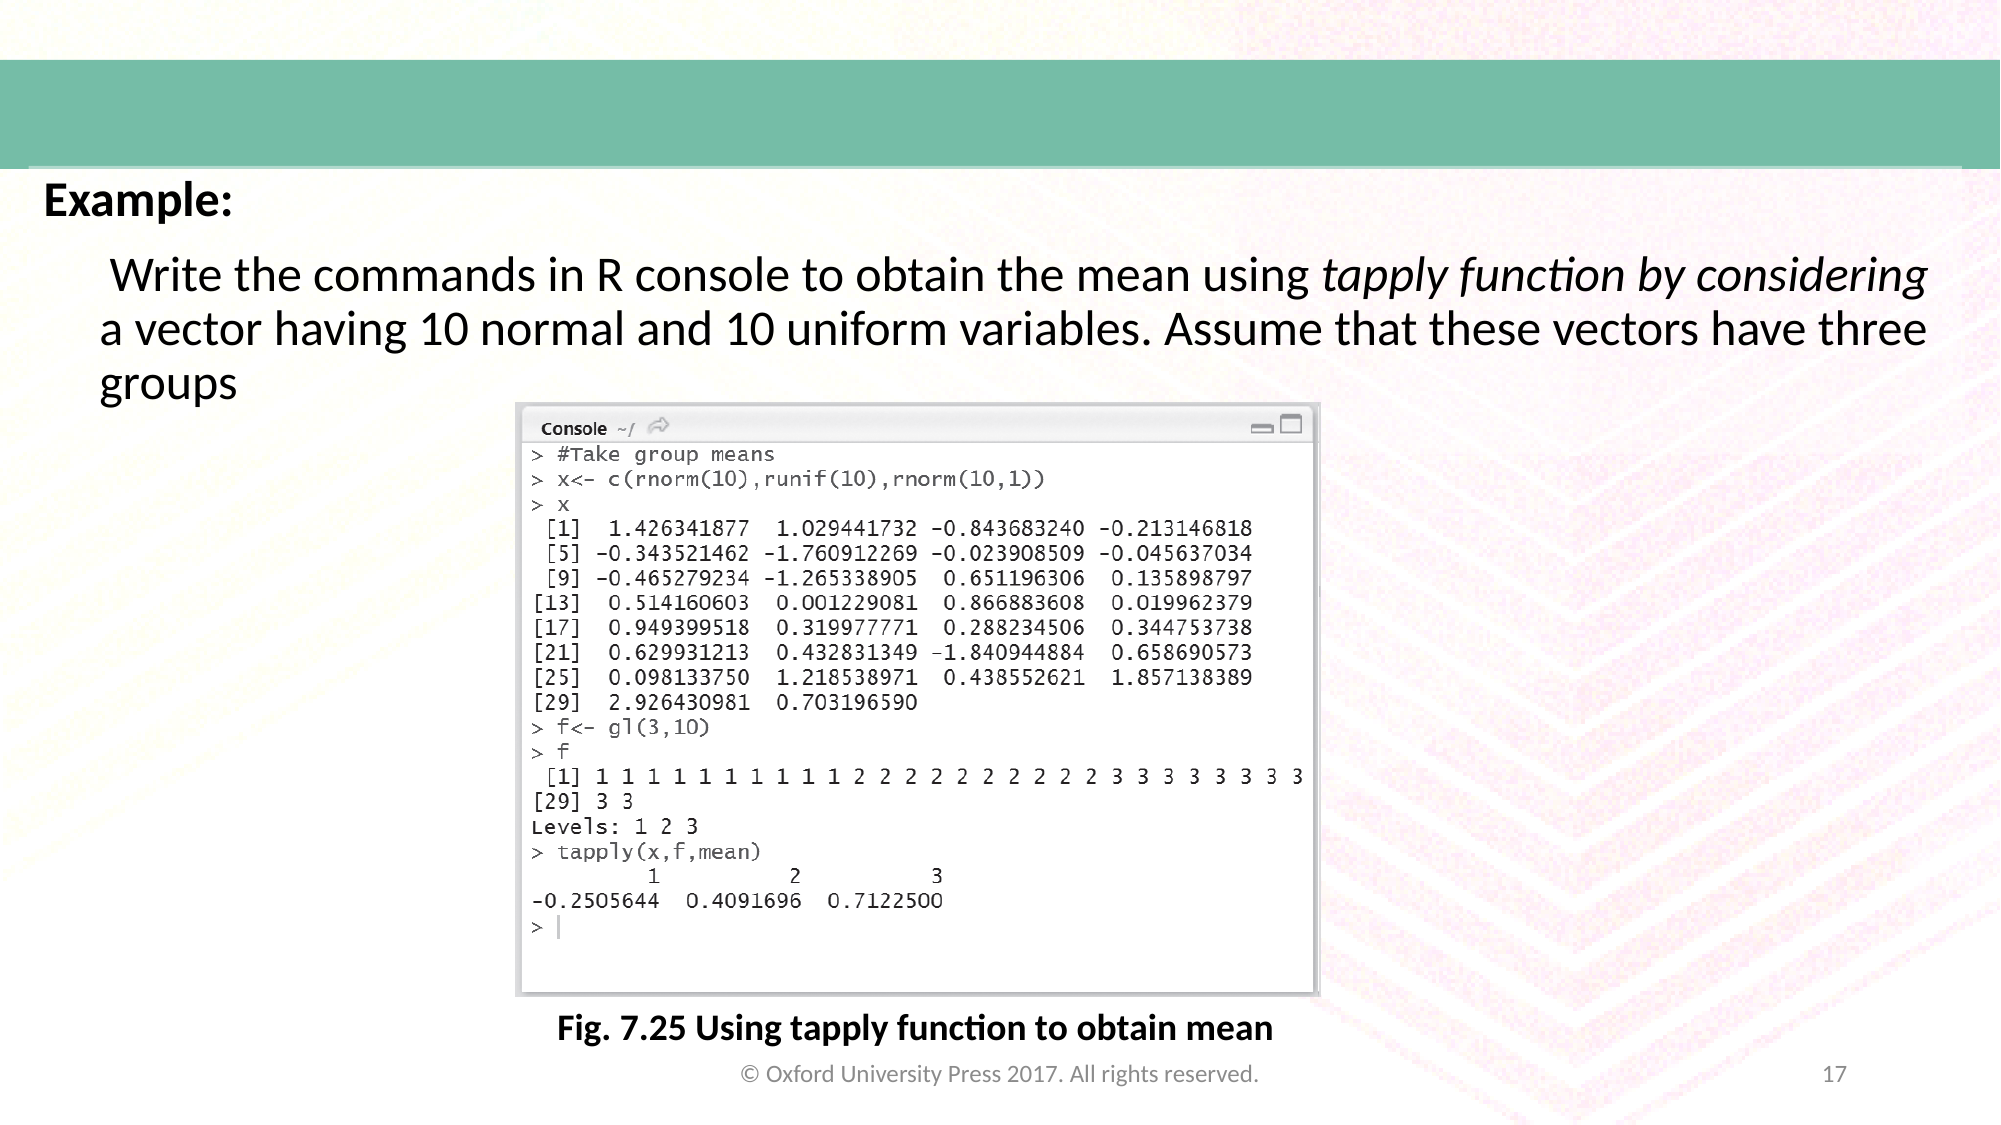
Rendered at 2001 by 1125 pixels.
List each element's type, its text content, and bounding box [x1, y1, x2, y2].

slide_number 17 [1412, 1042, 1863, 1103]
picture [515, 402, 1321, 997]
text_box Fig. 7.25 Using tapply function to obtain mean [542, 997, 1290, 1056]
list Example: Write the commands in R console to obtain the mean using tapply function by considering a vector having 10 normal and 10 uniform variables. Assume that these vectors have three groups [28, 165, 1962, 455]
title [0, 59, 2000, 169]
footer © Oxford University Press 2017. All rights reserved. [662, 1042, 1338, 1103]
